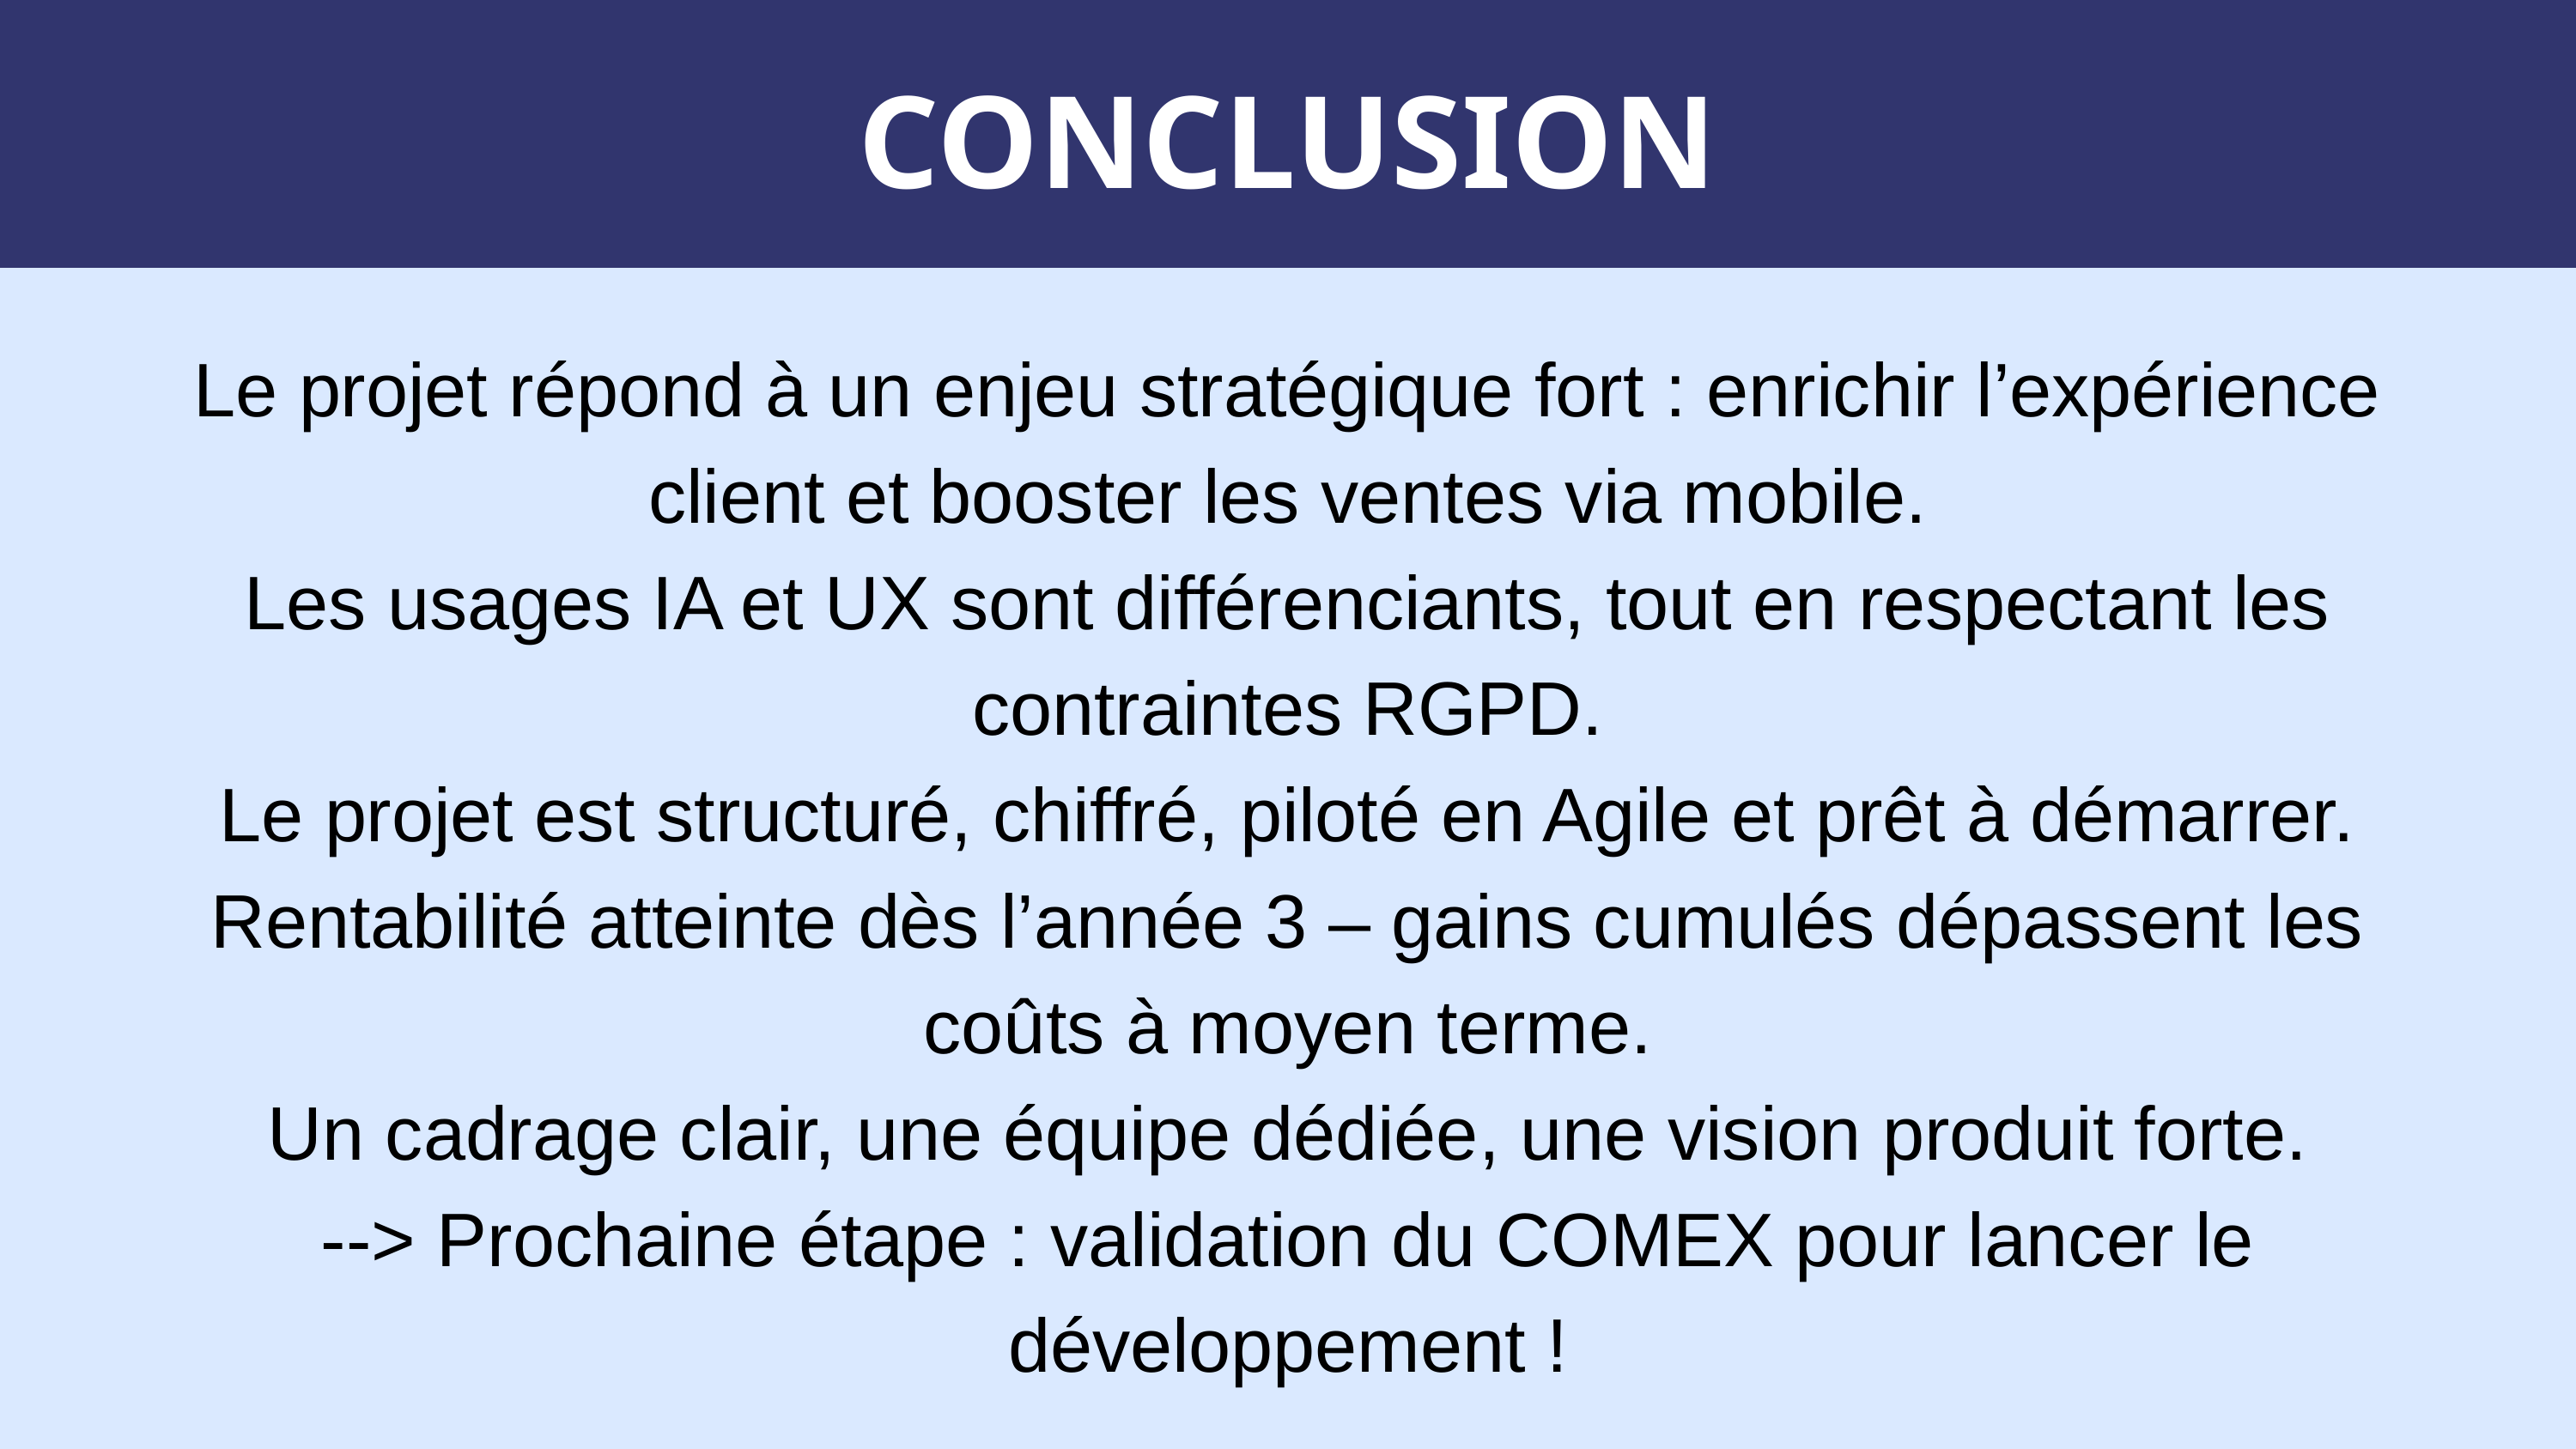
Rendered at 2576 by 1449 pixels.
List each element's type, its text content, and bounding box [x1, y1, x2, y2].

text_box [0, 0, 2576, 269]
text_box Le projet répond à un enjeu stratégique fort : enrichir l’expérience client et booster les ventes via mobile. Les usages IA et UX sont différenciants, tout en respectant les contraintes RGPD. Le projet est structuré, chiffré, piloté en Agile et prêt à démarrer. Rentabilité atteinte dès l’année 3 – gains cumulés dépassent les coûts à moyen terme. Un cadrage clair, une équipe dédiée, une vision produit forte. --> Prochaine étape : validation du COMEX pour lancer le développement ! [127, 325, 2448, 1449]
